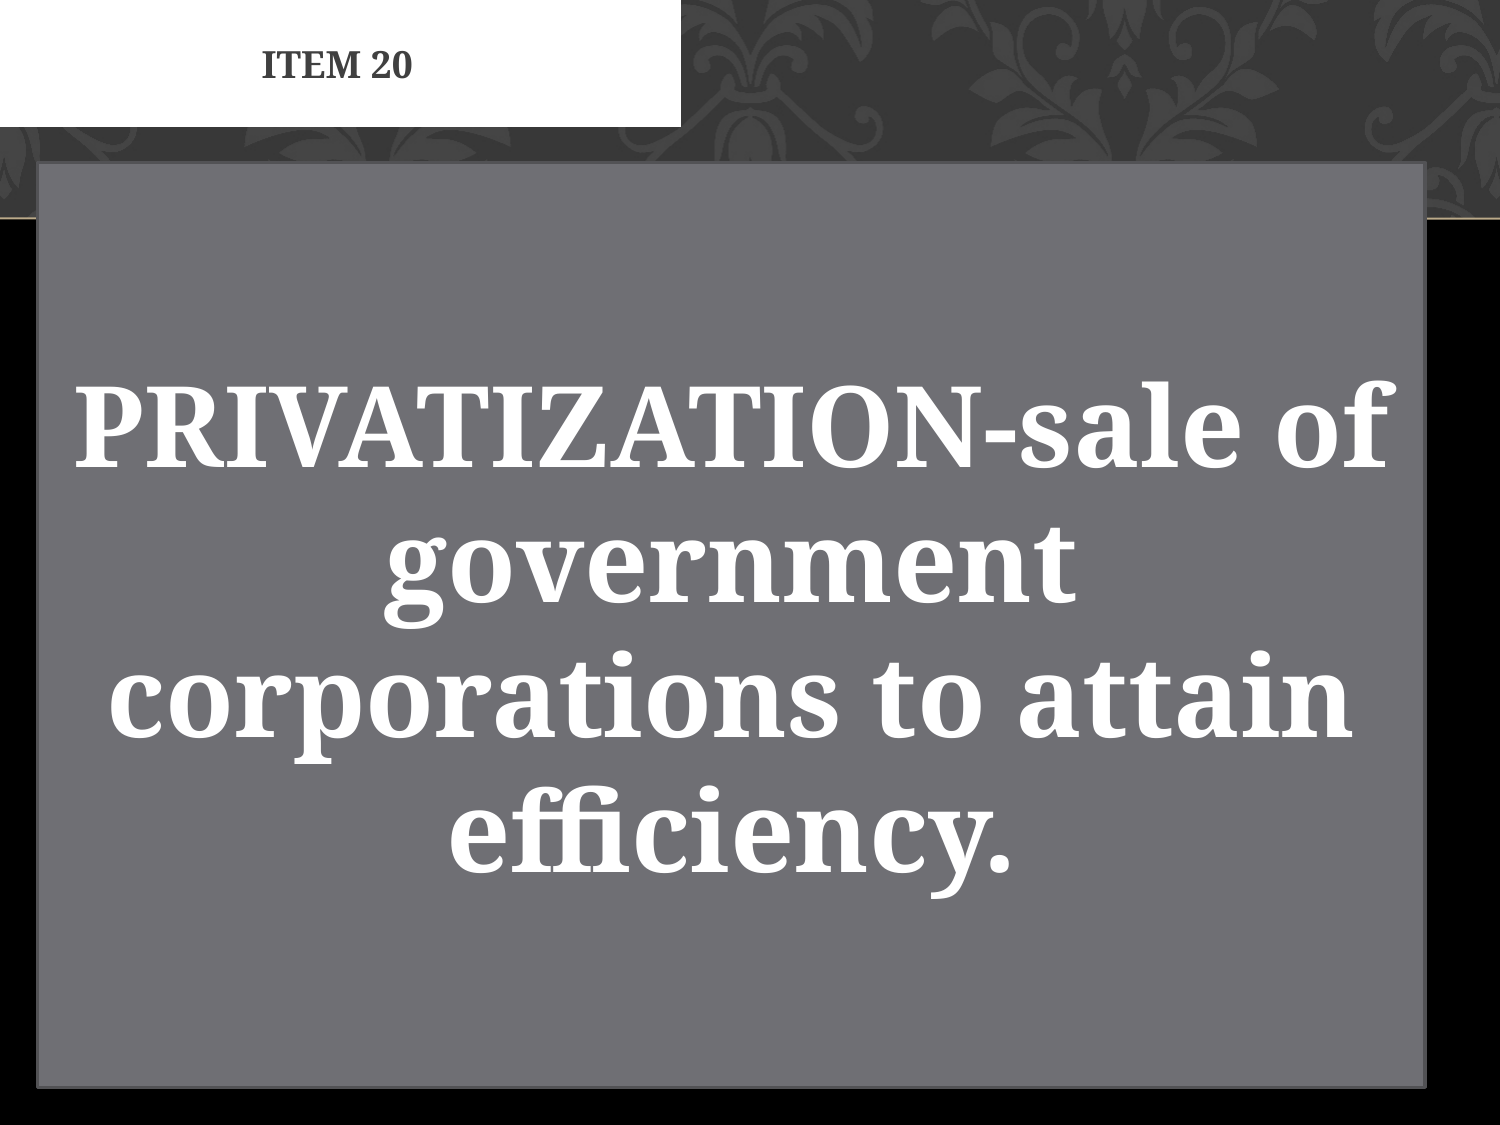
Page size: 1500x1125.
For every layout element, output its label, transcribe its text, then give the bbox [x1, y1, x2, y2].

text_box PRIVATIZATION-sale of government corporations to attain efficiency. [36, 161, 1427, 1089]
title Item 20 [0, 0, 681, 127]
